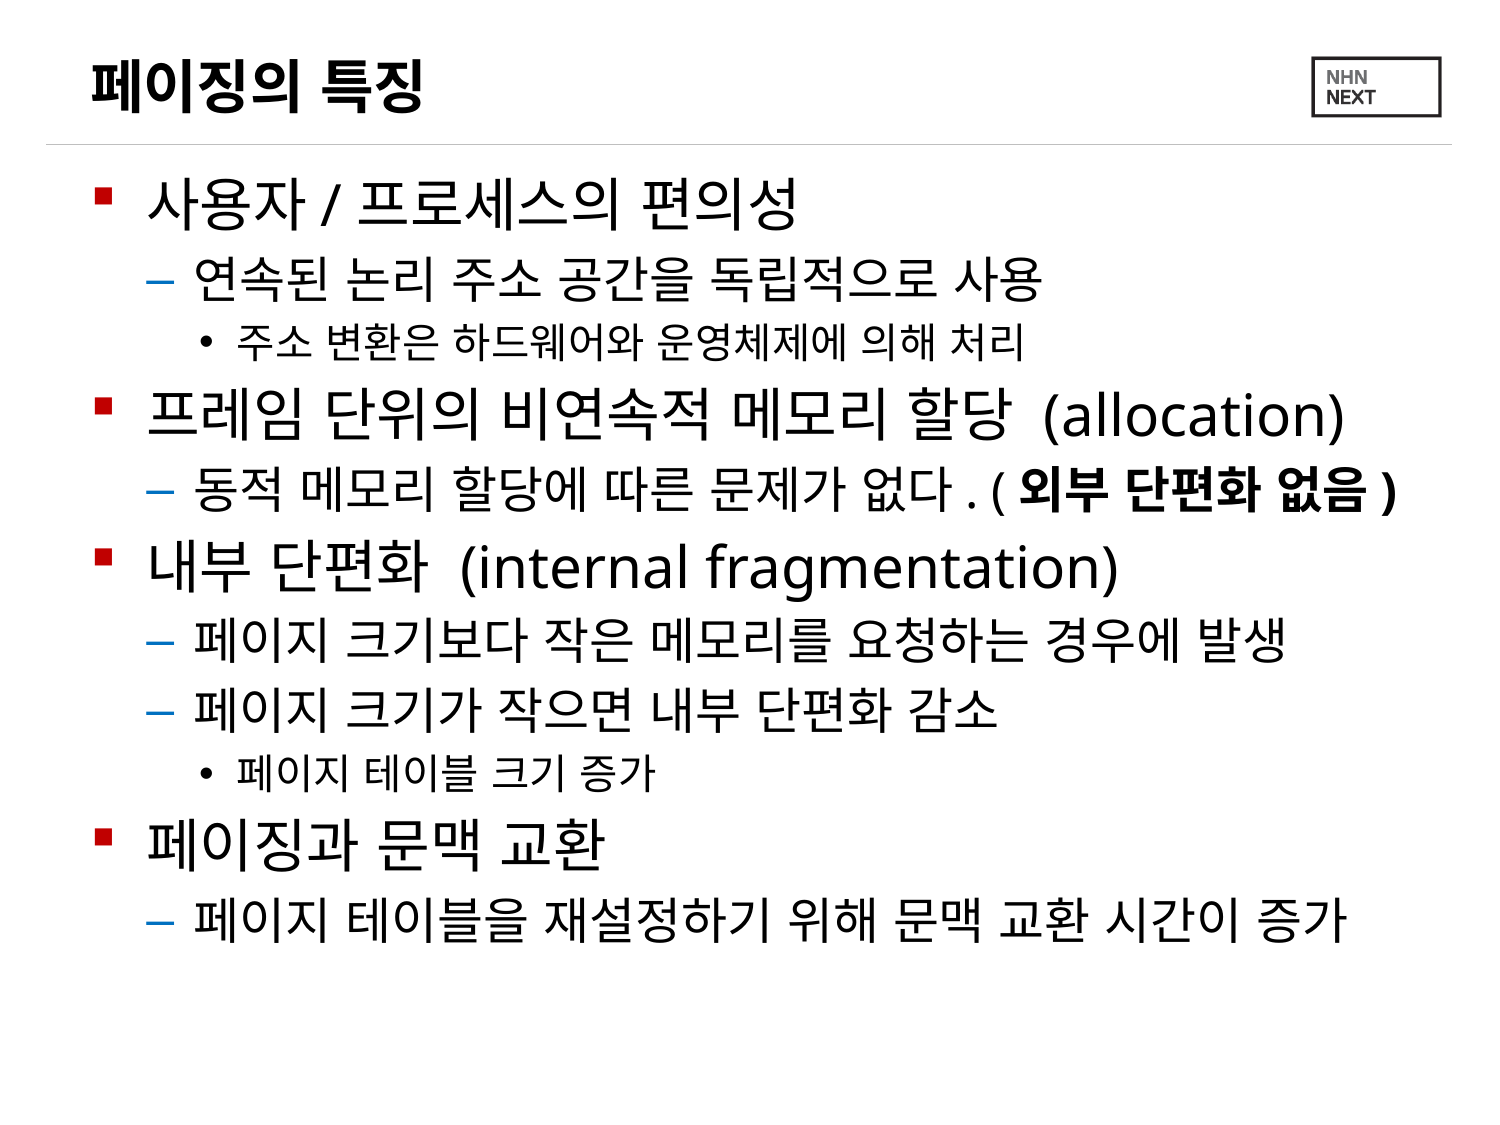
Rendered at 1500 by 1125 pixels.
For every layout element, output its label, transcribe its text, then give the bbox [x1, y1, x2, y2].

list 사용자/프로세스의 편의성 연속된 논리 주소 공간을 독립적으로 사용 주소 변환은 하드웨어와 운영체제에 의해 처리 프레임 단위의 비연속적 메모리 할당 (allocation) 동적 메모리 할당에 따른 문제가 없다. (외부 단편화 없음) 내부 단편화 (internal fragmentation) 페이지 크기보다 작은 메모리를 요청하는 경우에 발생 페이지 크기가 작으면 내부 단편화 감소 페이지 테이블 크기 증가 페이징과 문맥 교환 페이지 테이블을 재설정하기 위해 문맥 교환 시간이 증가 [75, 160, 1425, 1047]
title 페이징의 특징 [75, 45, 1425, 126]
picture [1425, 54, 1445, 119]
